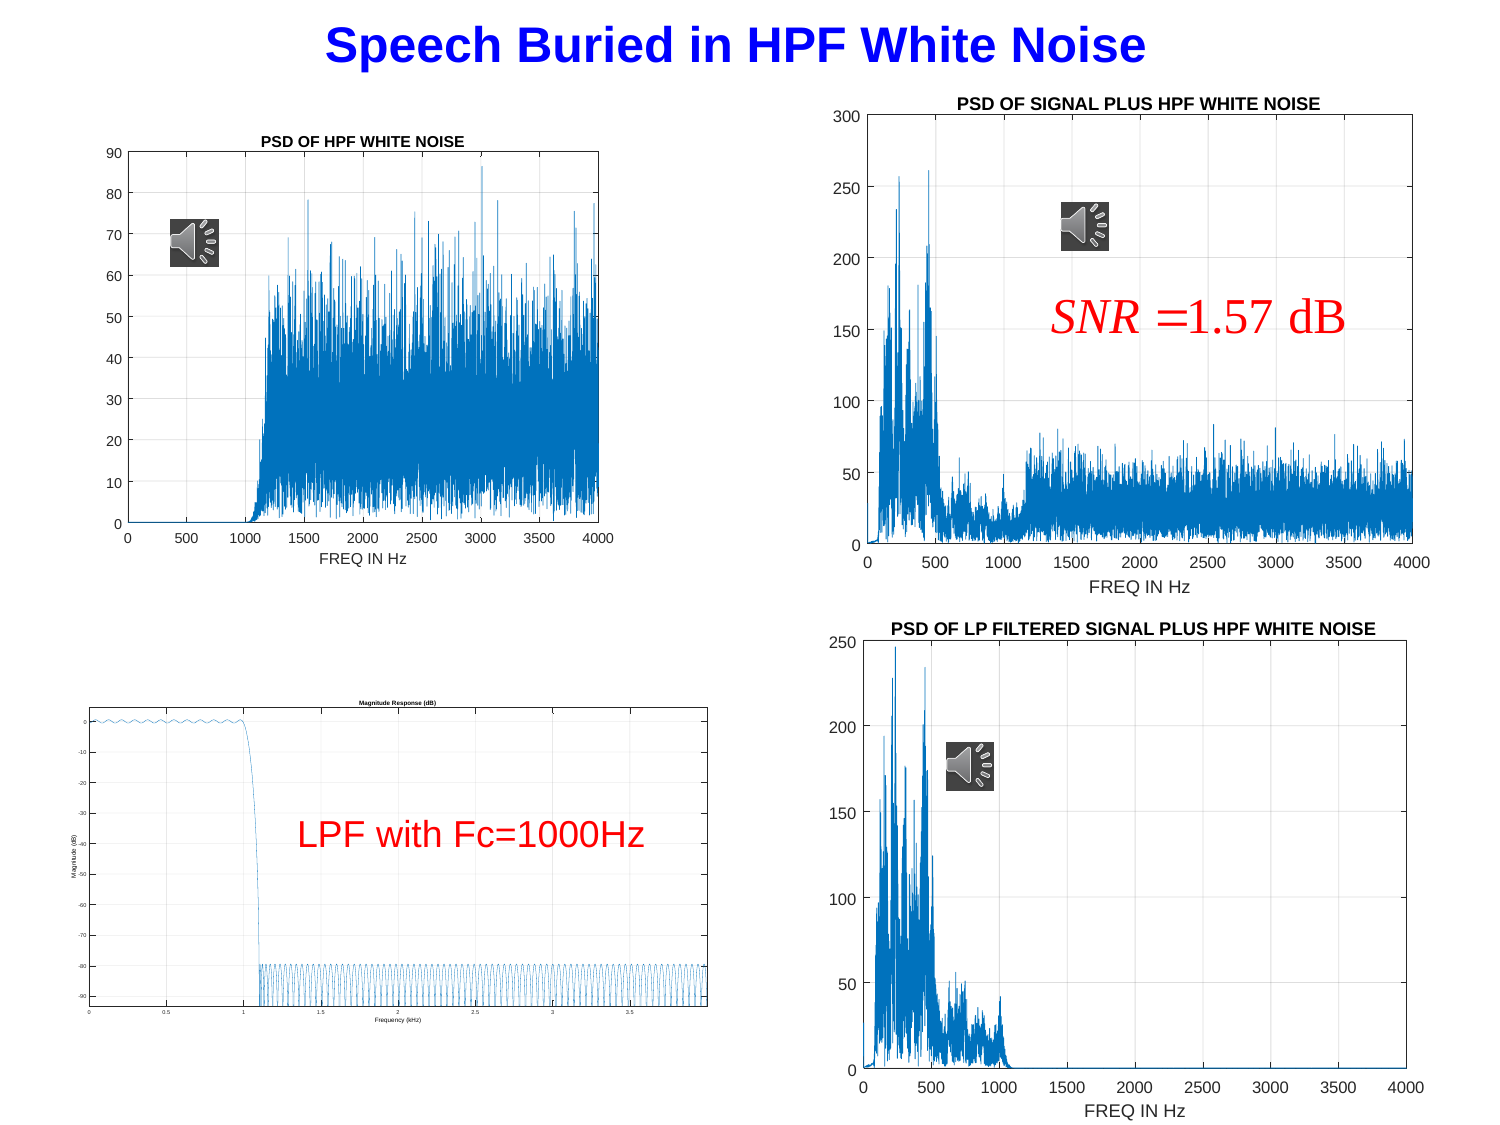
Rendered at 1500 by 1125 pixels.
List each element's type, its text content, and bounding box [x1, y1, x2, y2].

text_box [48, 117, 656, 572]
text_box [772, 600, 1473, 1125]
text_box Speech Buried in HPF White Noise [33, 5, 1439, 81]
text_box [0, 679, 772, 1047]
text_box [776, 74, 1479, 601]
